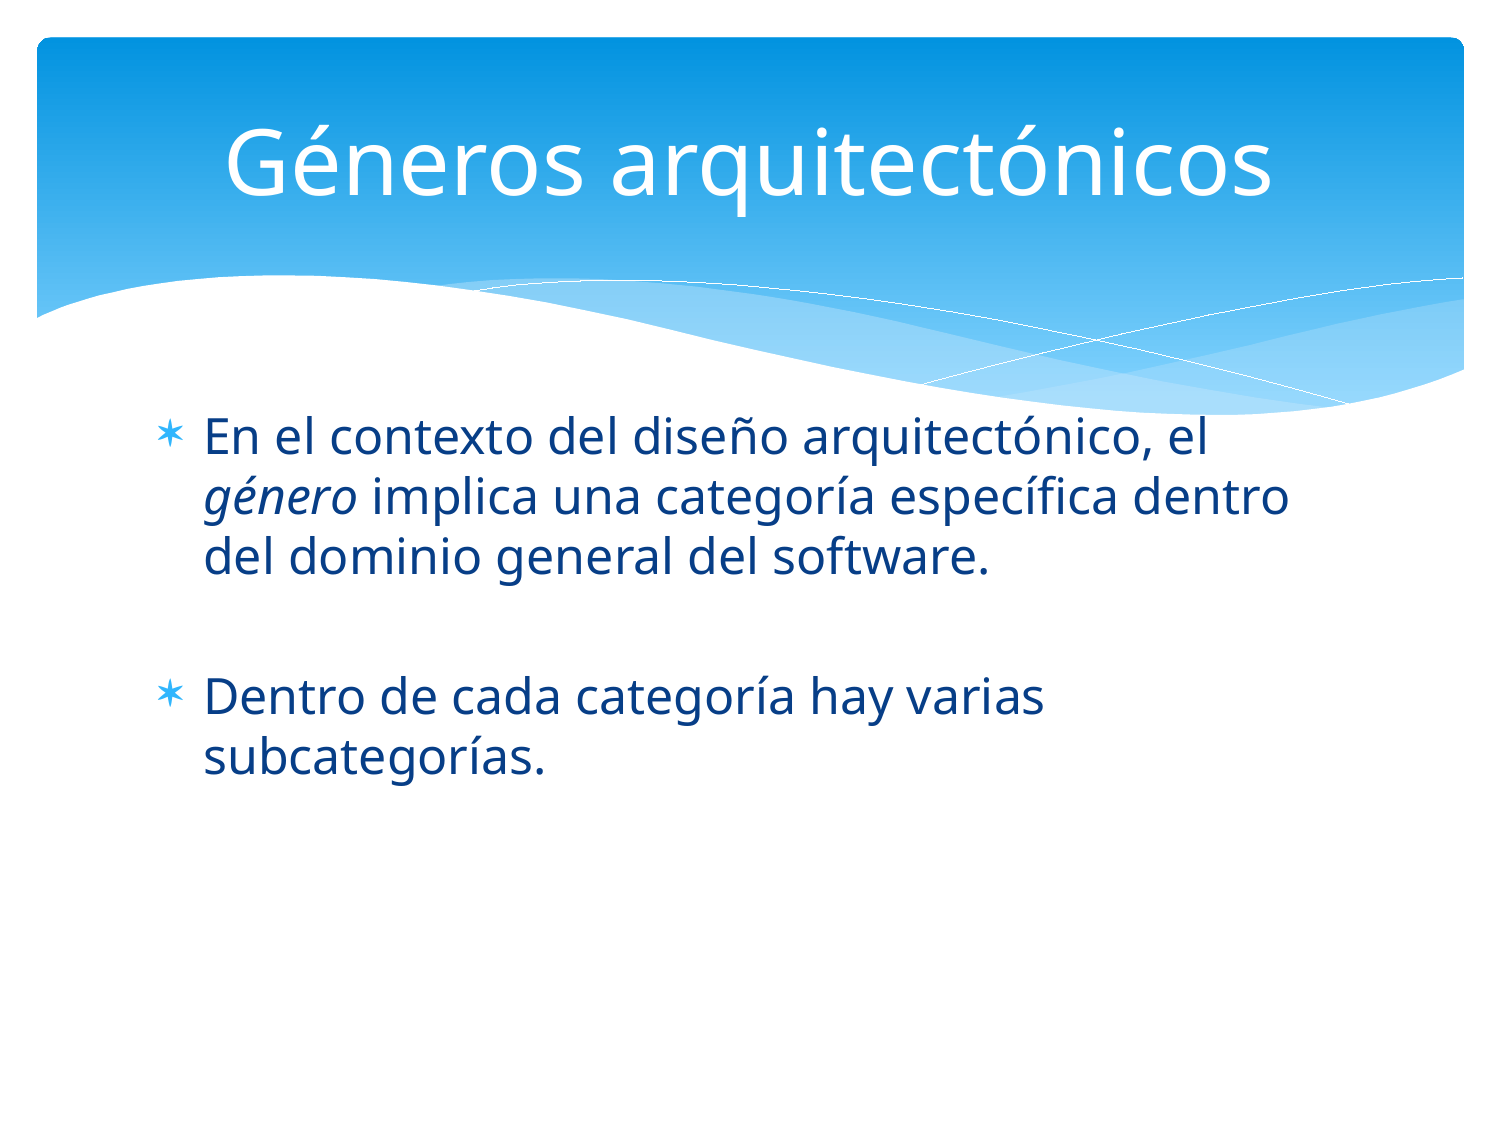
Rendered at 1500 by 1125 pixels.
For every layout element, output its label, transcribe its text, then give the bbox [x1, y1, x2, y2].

list En el contexto del diseño arquitectónico, el género implica una categoría específica dentro del dominio general del software. Dentro de cada categoría hay varias subcategorías. [143, 397, 1359, 1005]
title Géneros arquitectónicos [75, 55, 1425, 261]
